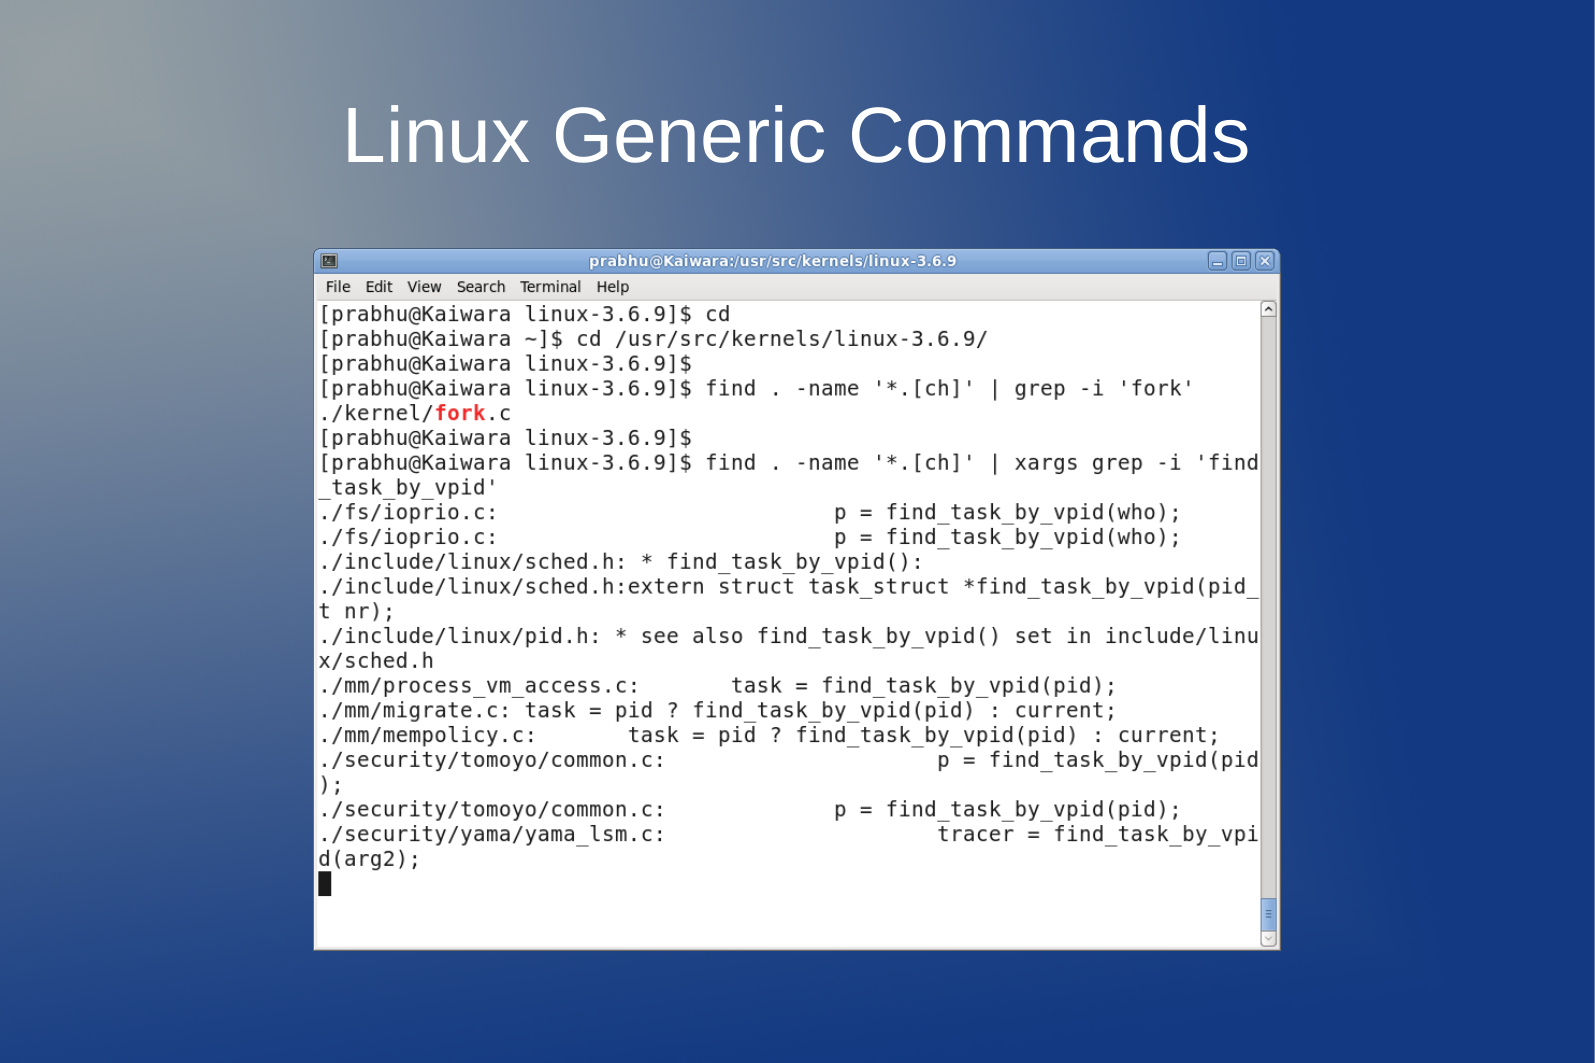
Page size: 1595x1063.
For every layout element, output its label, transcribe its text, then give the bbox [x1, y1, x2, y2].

picture [0, 0, 1595, 1063]
title Linux Generic Commands [79, 42, 1515, 220]
